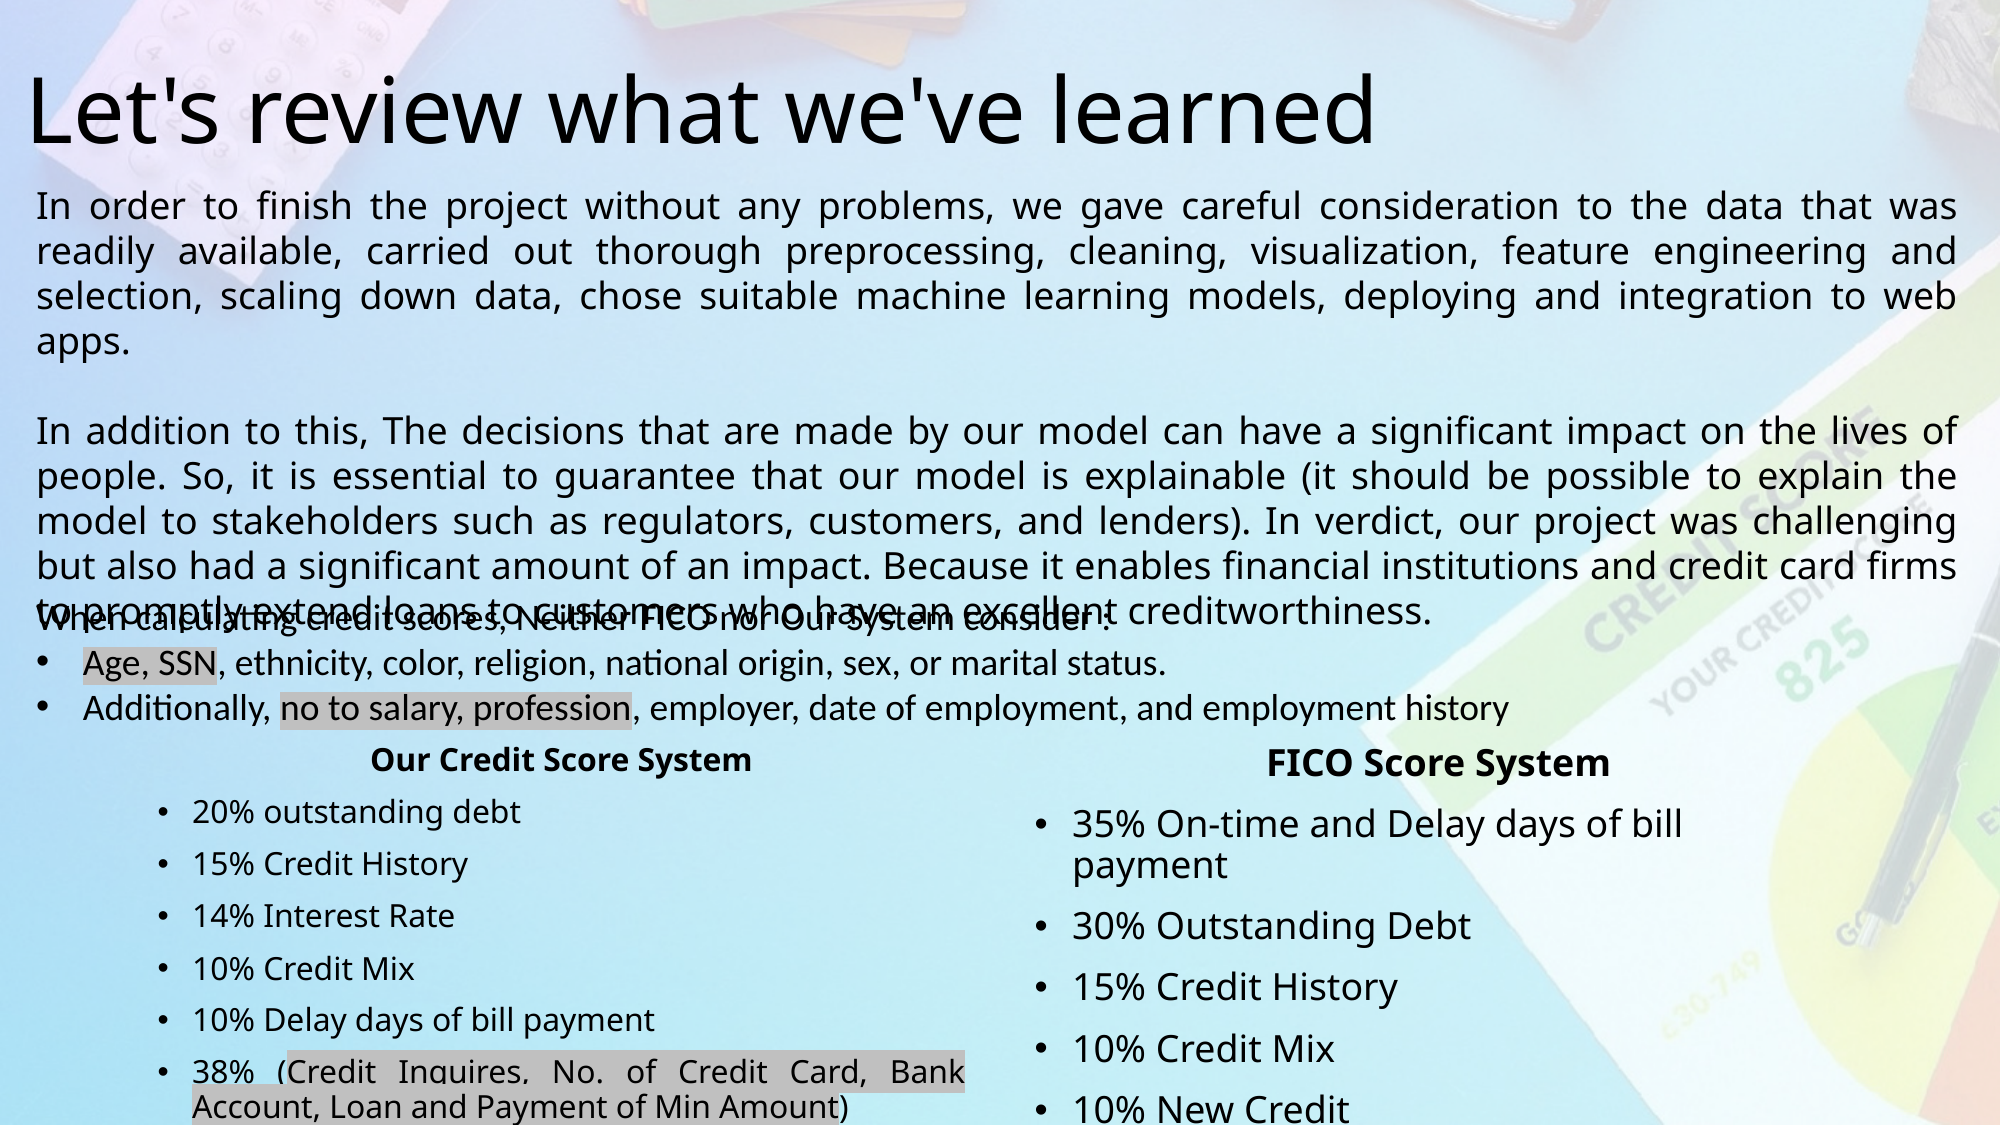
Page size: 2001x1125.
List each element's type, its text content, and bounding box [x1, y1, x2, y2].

title Let's review what we've learned [10, 4, 1928, 223]
text_box FICO Score System 35% On-time and Delay days of bill payment 30% Outstanding Debt 15% Credit History 10% Credit Mix 10% New Credit [1019, 736, 1858, 1125]
text_box In order to finish the project without any problems, we gave careful consideration to the data that was readily available, carried out thorough preprocessing, cleaning, visualization, feature engineering and selection, scaling down data, chose suitable machine learning models, deploying and integration to web apps. In addition to this, The decisions that are made by our model can have a significant impact on the lives of people. So, it is essential to guarantee that our model is explainable (it should be possible to explain the model to stakeholders such as regulators, customers, and lenders). In verdict, our project was challenging but also had a significant amount of an impact. Because it enables financial institutions and credit card firms to promptly extend loans to customers who have an excellent creditworthiness. [21, 175, 1975, 640]
list Our Credit Score System 20% outstanding debt 15% Credit History 14% Interest Rate 10% Credit Mix 10% Delay days of bill payment 38% (Credit Inquires, No. of Credit Card, Bank Account, Loan and Payment of Min Amount) [142, 736, 981, 1125]
text_box When calculating credit scores, Neither FICO nor Our System consider : Age, SSN, ethnicity, color, religion, national origin, sex, or marital status. Additionally, no to salary, profession, employer, date of employment, and employment history [21, 585, 1939, 736]
